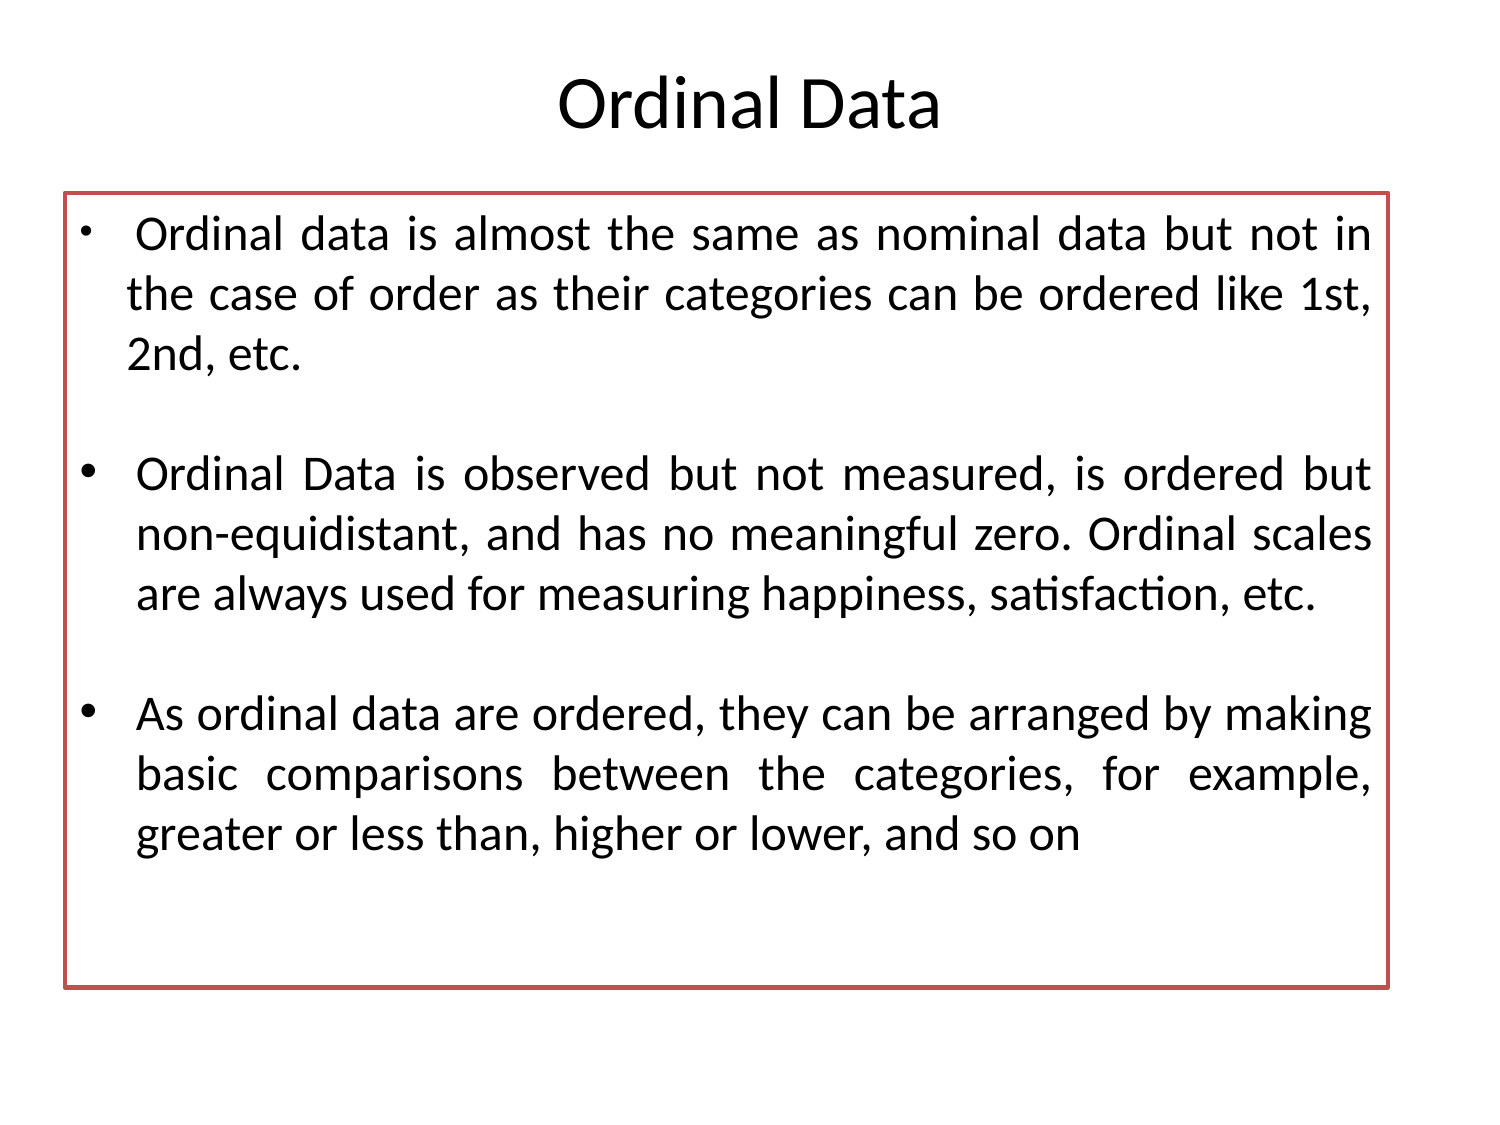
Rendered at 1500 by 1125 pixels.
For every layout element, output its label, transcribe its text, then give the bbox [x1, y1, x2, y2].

title Ordinal Data [75, 45, 1425, 233]
text_box Ordinal data is almost the same as nominal data but not in the case of order as their categories can be ordered like 1st, 2nd, etc. Ordinal Data is observed but not measured, is ordered but non-equidistant, and has no meaningful zero. Ordinal scales are always used for measuring happiness, satisfaction, etc. As ordinal data are ordered, they can be arranged by making basic comparisons between the categories, for example, greater or less than, higher or lower, and so on [63, 191, 1390, 990]
